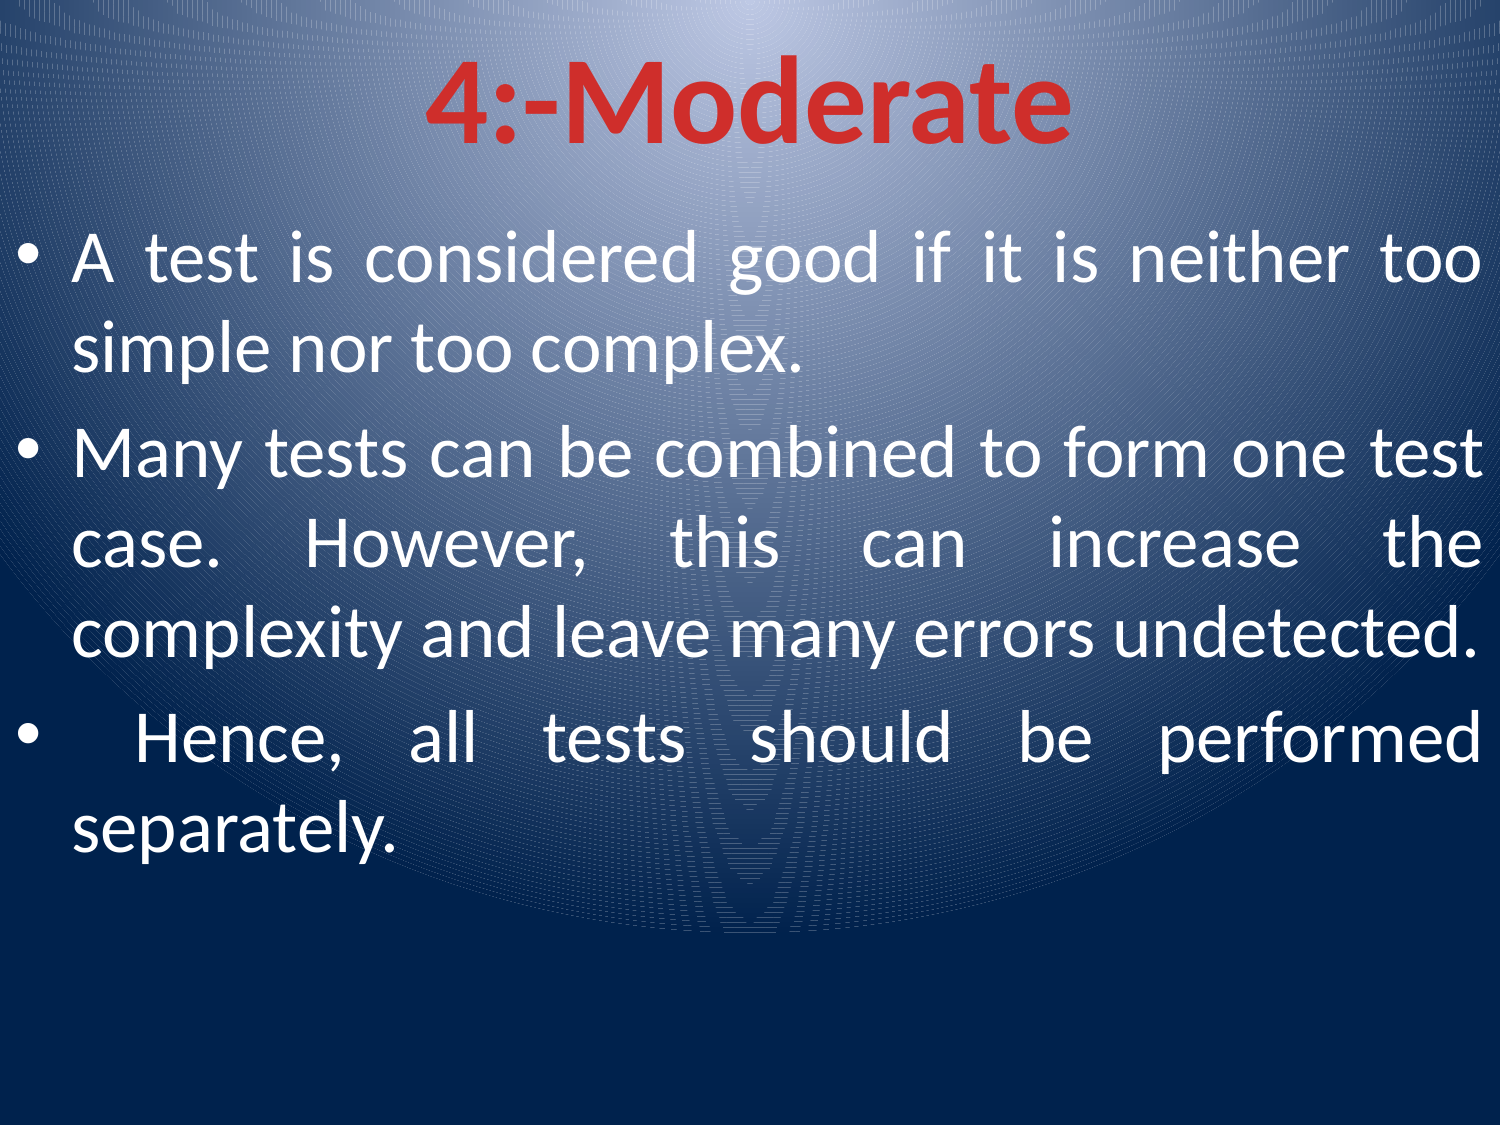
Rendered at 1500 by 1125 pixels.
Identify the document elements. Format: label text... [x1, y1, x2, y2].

title 4:-Moderate [75, 0, 1425, 188]
list A test is considered good if it is neither too simple nor too complex. Many tests can be combined to form one test case. However, this can increase the complexity and leave many errors undetected. Hence, all tests should be performed separately. [0, 200, 1500, 943]
